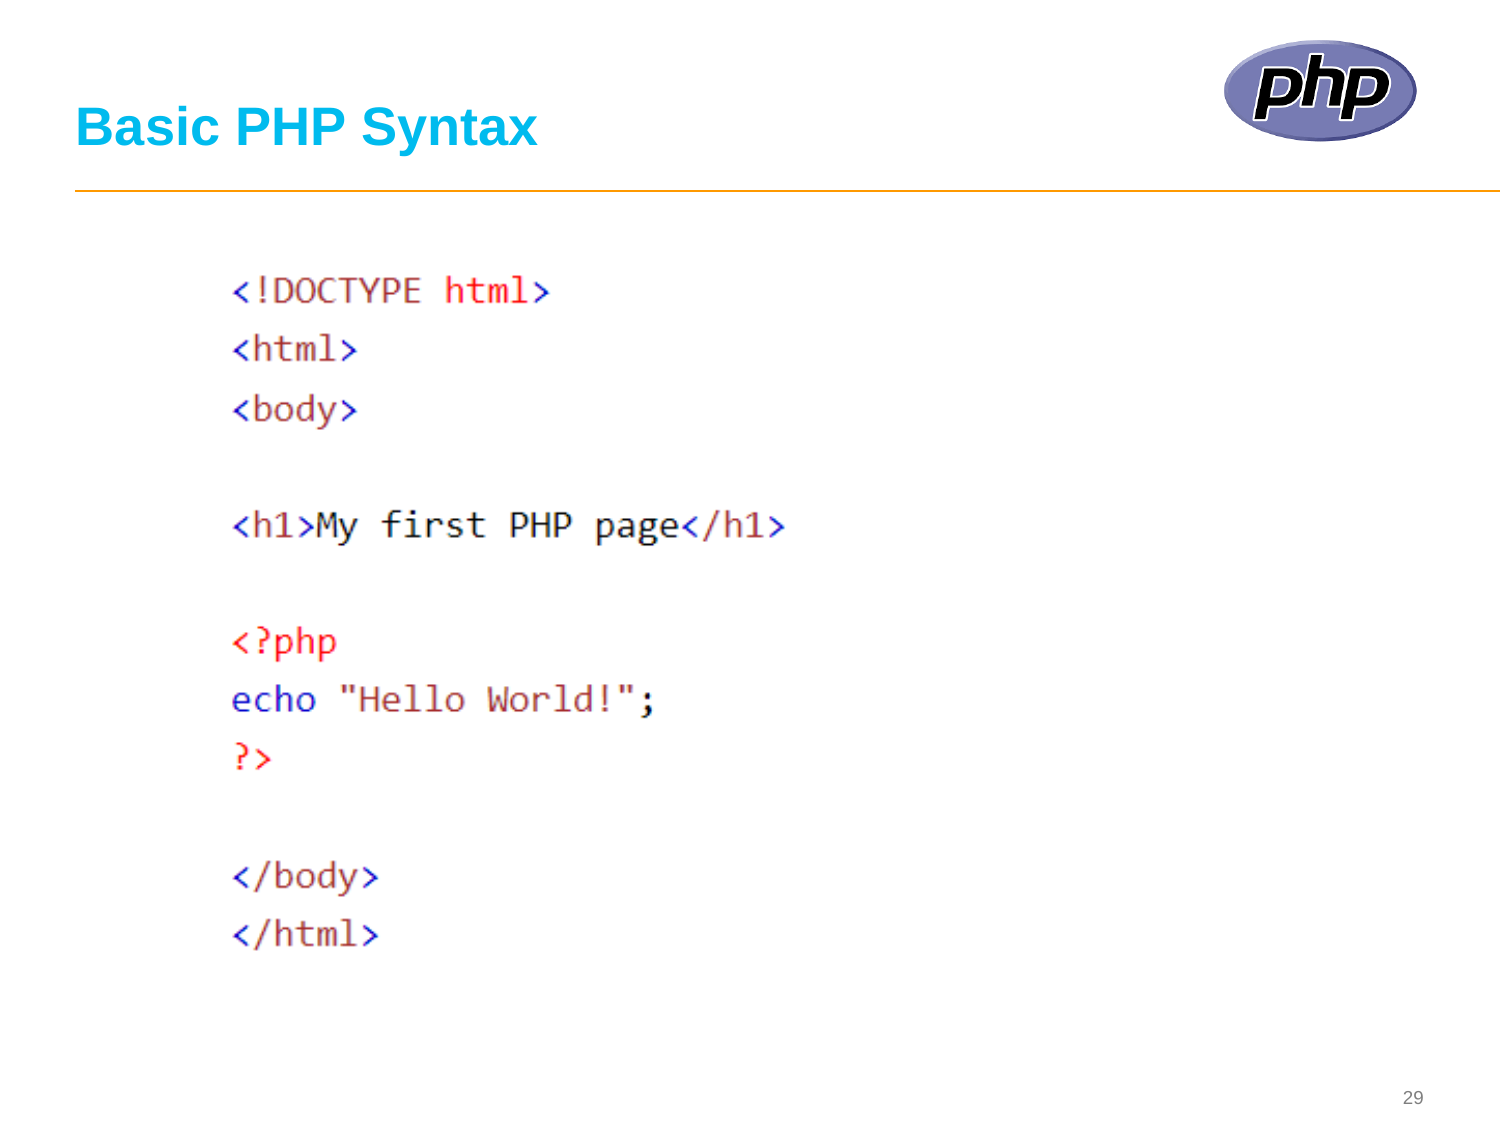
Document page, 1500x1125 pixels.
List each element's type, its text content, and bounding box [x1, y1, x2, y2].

title Basic PHP Syntax [75, 27, 1422, 157]
picture [212, 244, 1112, 963]
